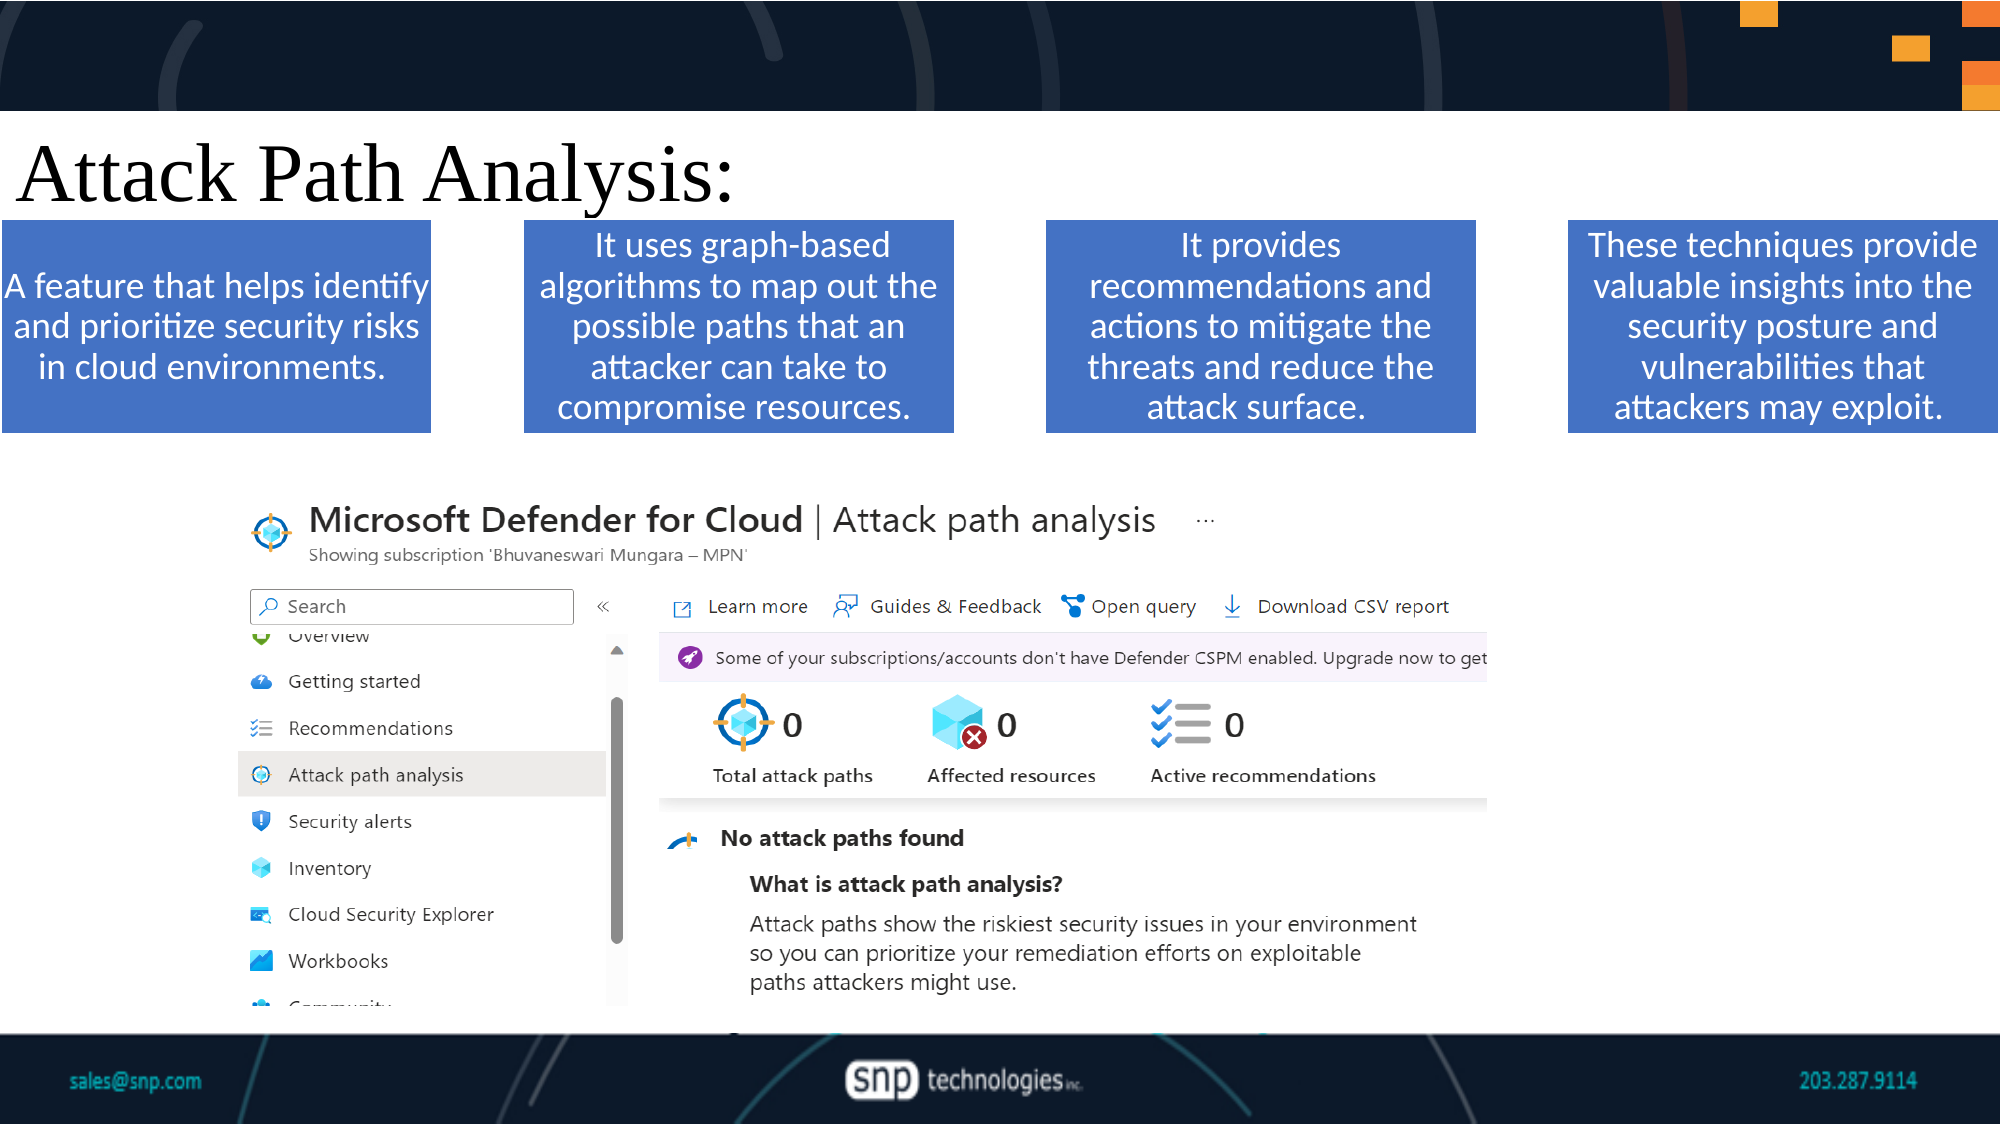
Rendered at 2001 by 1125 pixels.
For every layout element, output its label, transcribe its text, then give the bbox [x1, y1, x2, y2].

picture [238, 490, 1487, 1006]
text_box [0, 218, 2000, 436]
picture [0, 1033, 2000, 1124]
title Attack Path Analysis: [0, 111, 1725, 218]
picture [0, 1, 2000, 111]
